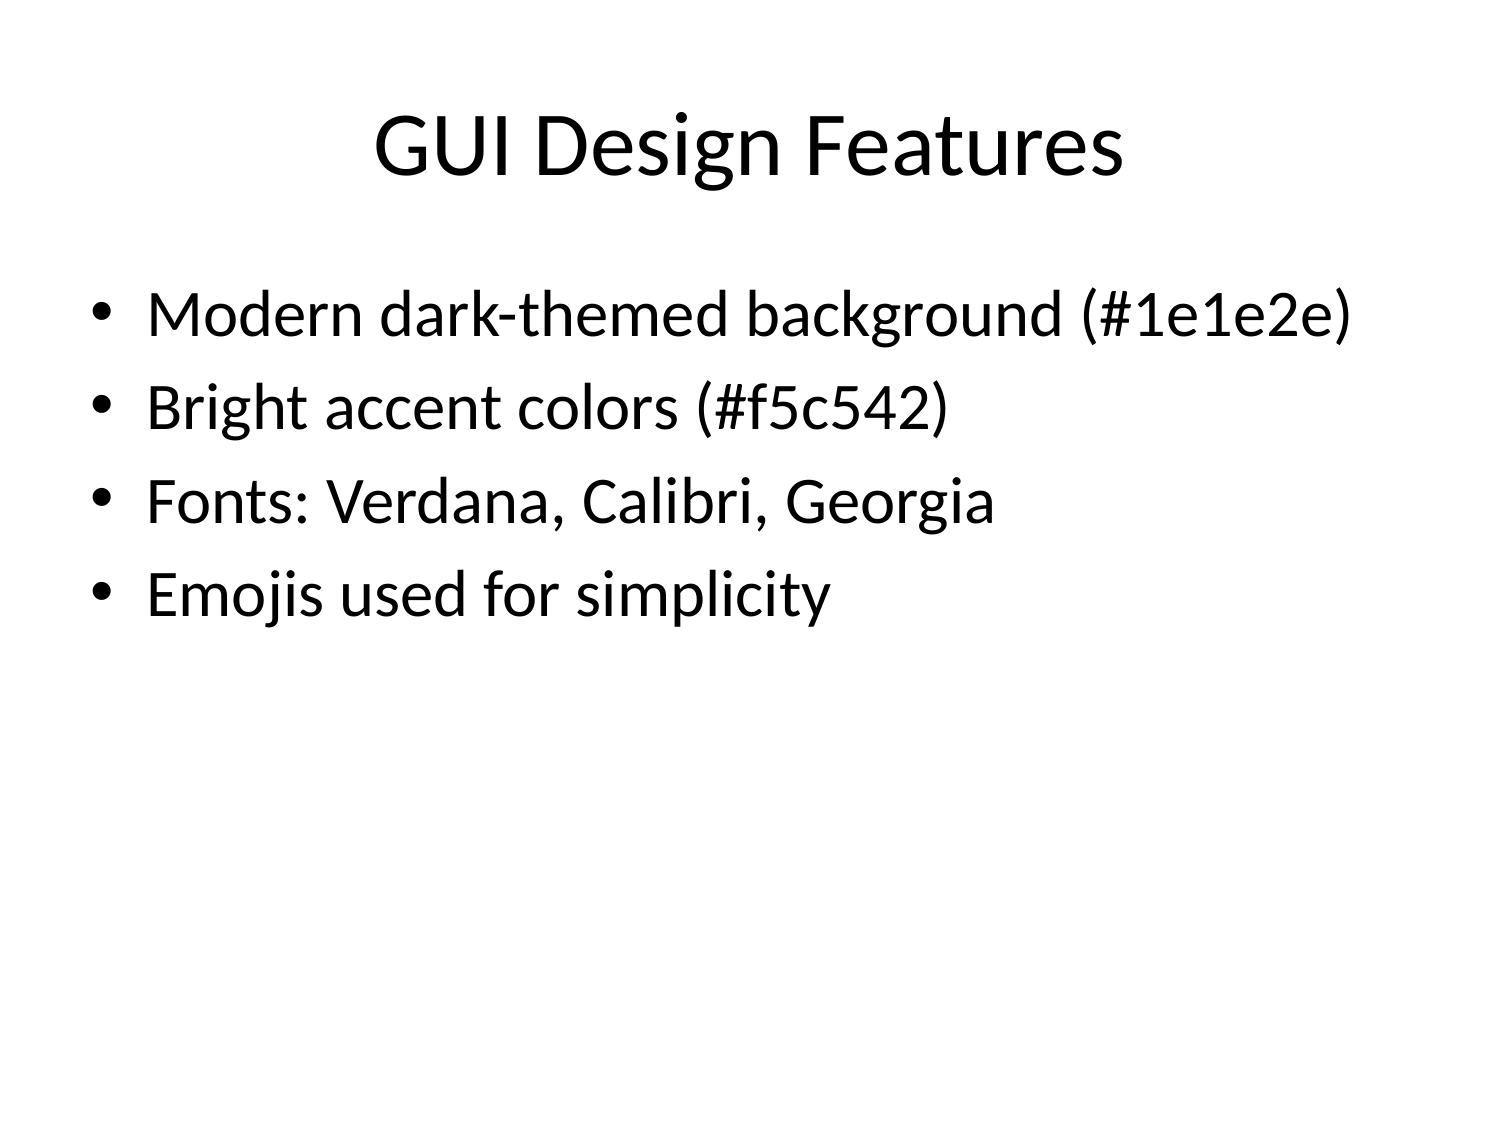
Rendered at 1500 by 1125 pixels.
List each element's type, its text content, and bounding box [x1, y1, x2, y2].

list Modern dark-themed background (#1e1e2e) Bright accent colors (#f5c542) Fonts: Verdana, Calibri, Georgia Emojis used for simplicity [75, 262, 1425, 1005]
title GUI Design Features [75, 45, 1425, 233]
